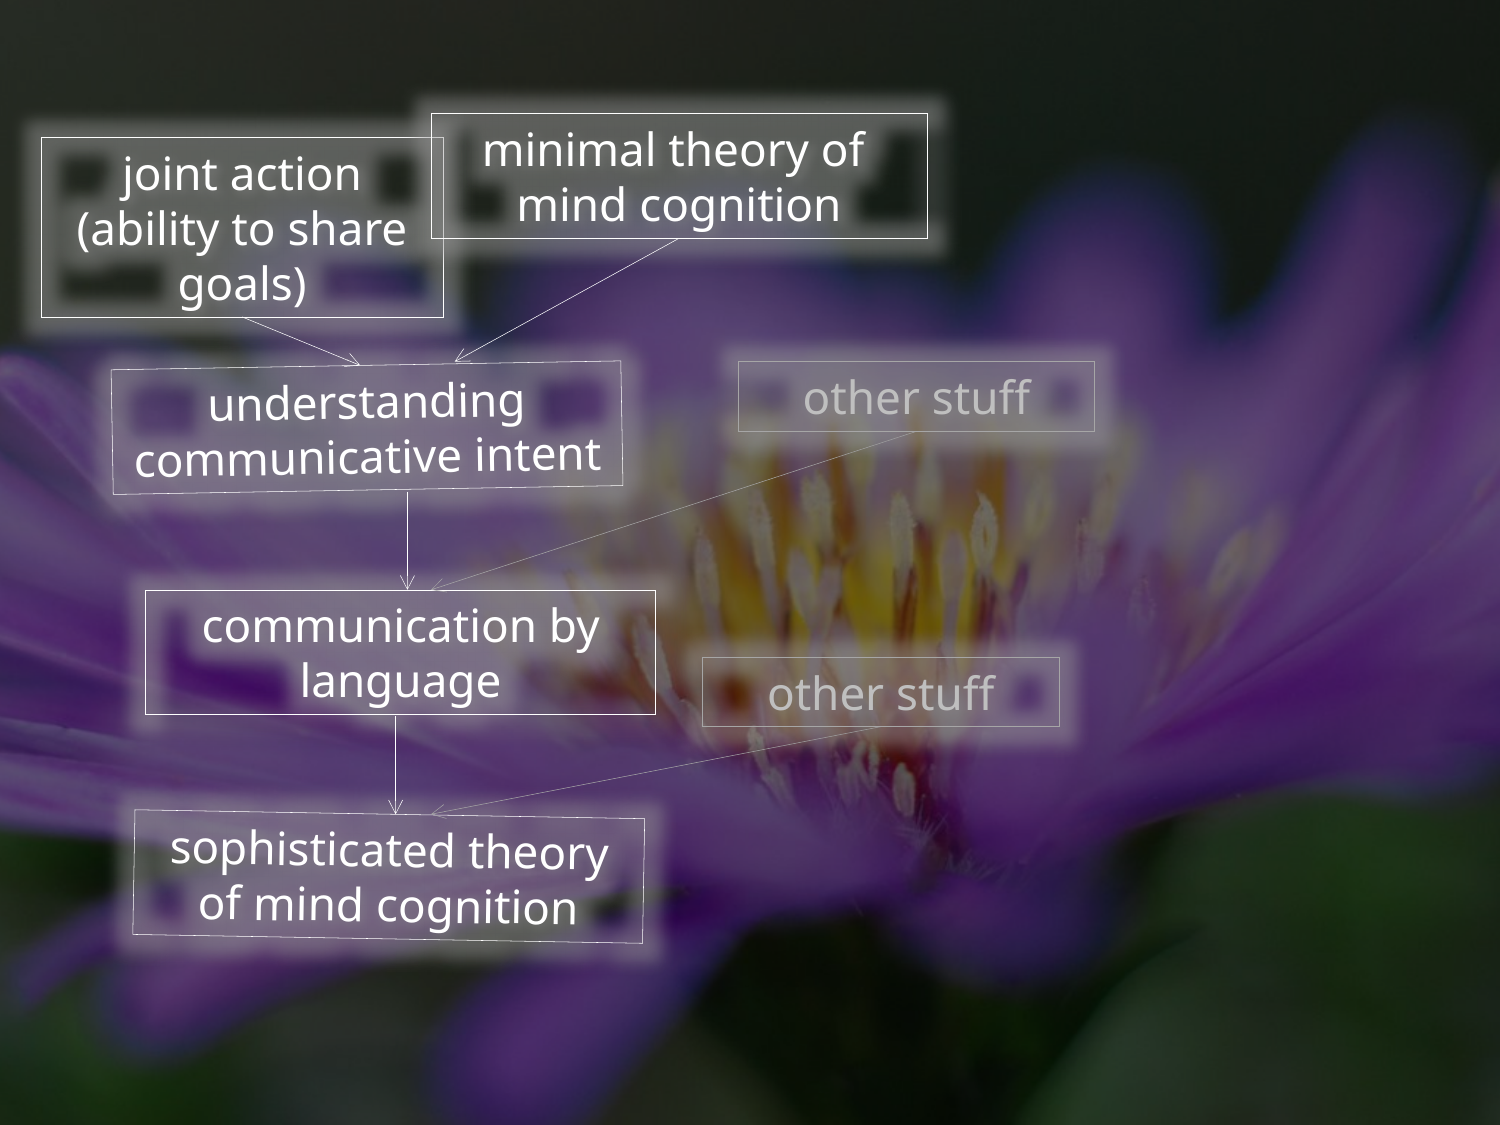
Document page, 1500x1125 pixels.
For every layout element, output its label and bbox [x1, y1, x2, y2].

text_box [241, 263, 361, 366]
text_box [454, 239, 680, 362]
text_box [430, 727, 882, 815]
text_box [430, 432, 917, 590]
picture [0, 0, 1500, 1125]
